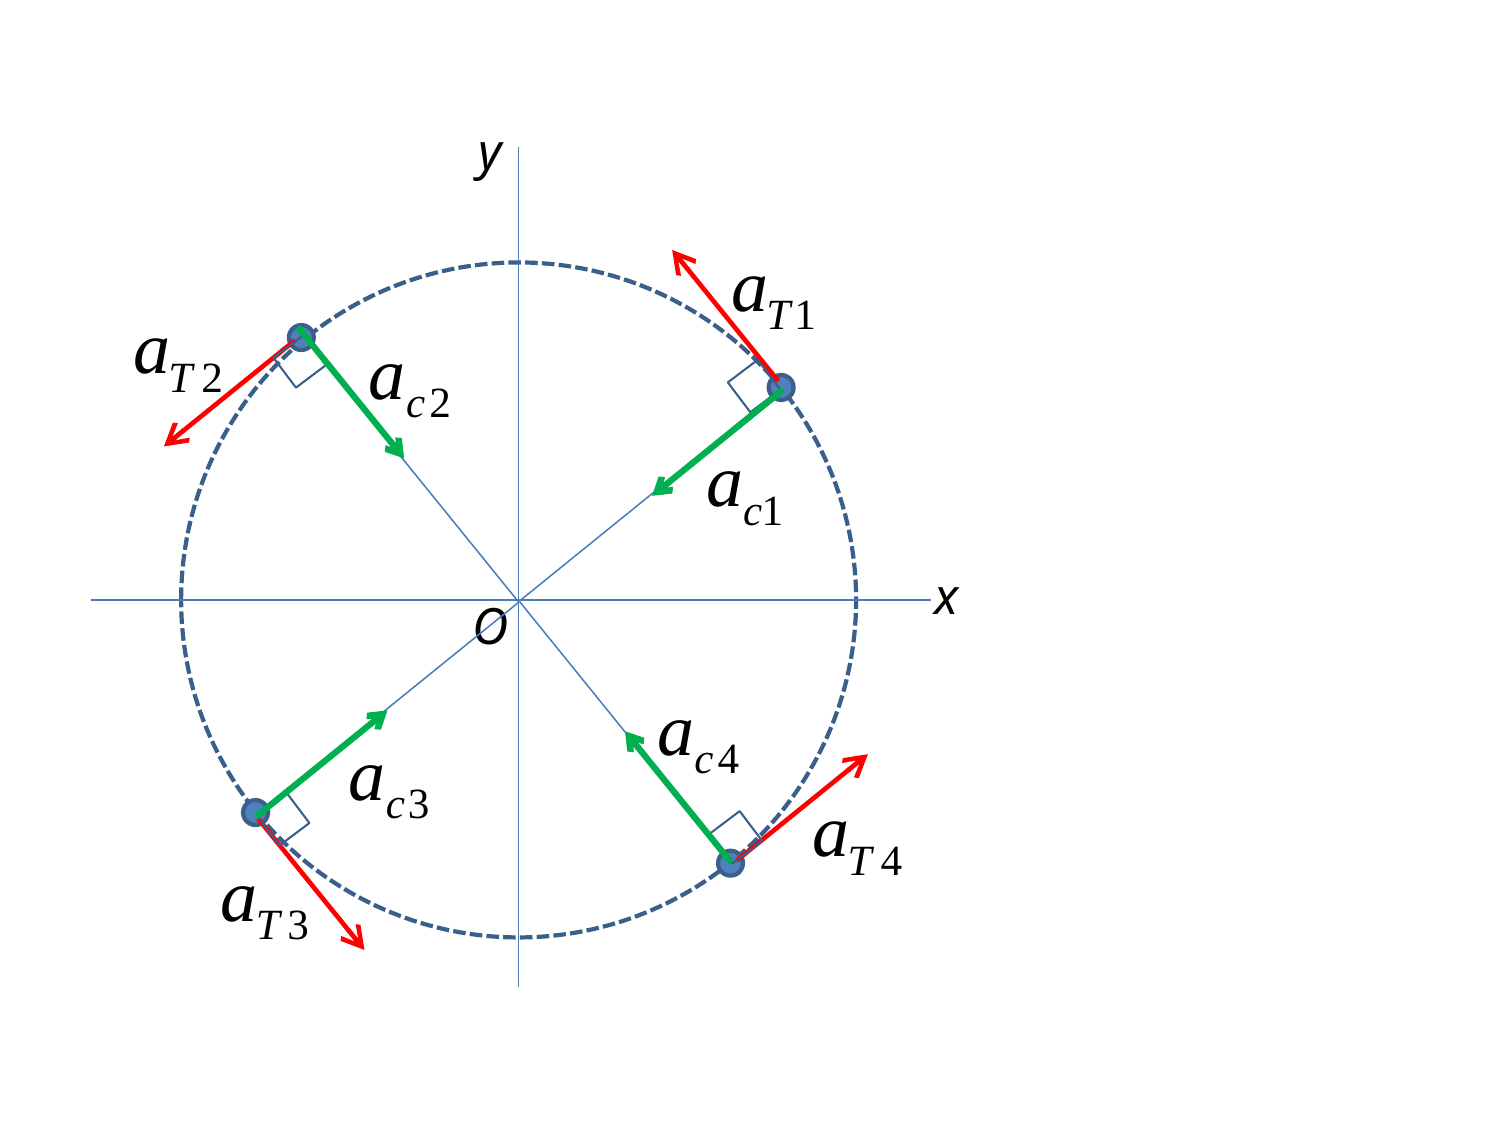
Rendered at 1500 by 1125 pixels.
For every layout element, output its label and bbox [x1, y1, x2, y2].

text_box [90, 111, 976, 988]
